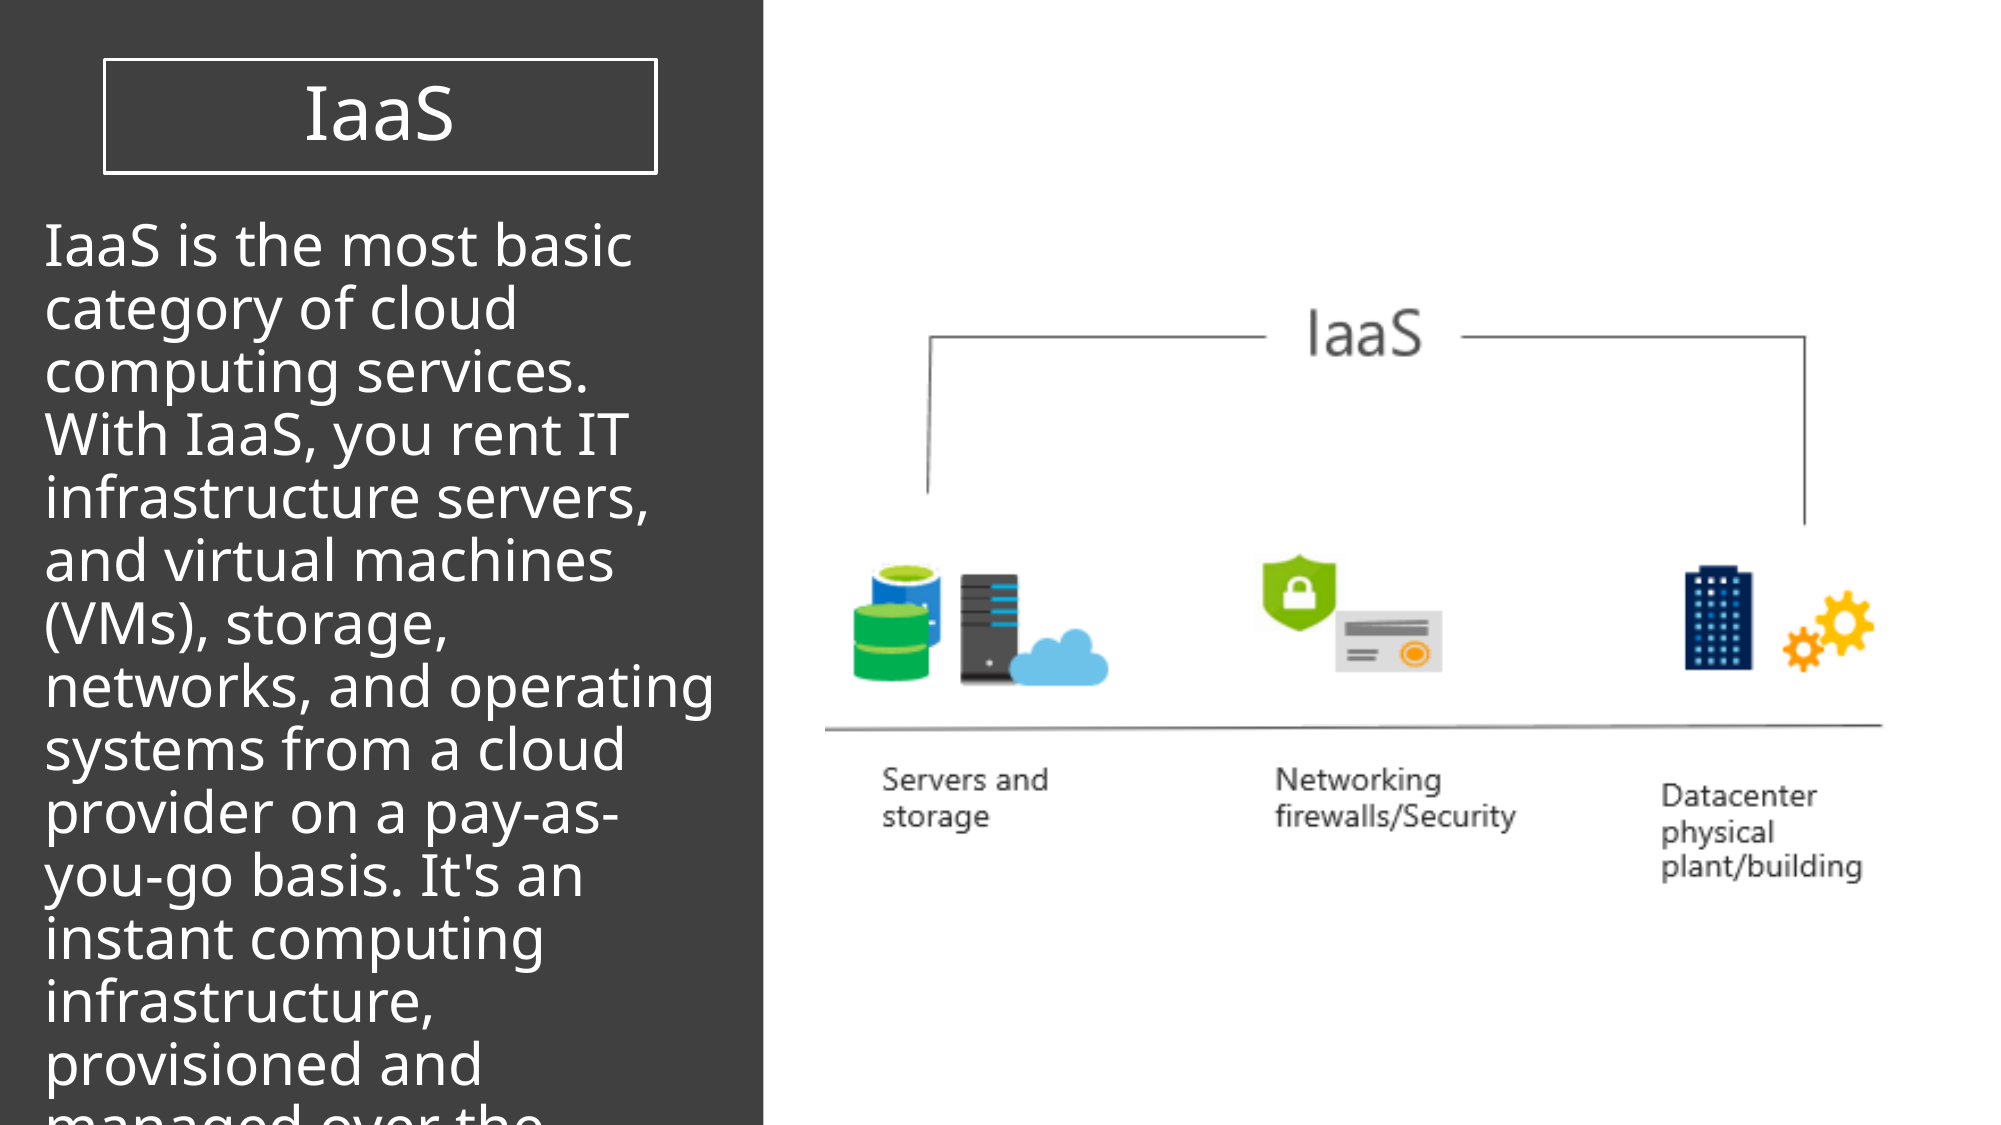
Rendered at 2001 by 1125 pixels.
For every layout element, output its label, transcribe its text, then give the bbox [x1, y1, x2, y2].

text_box [0, 0, 764, 1125]
list IaaS is the most basic category of cloud computing services. With IaaS, you rent IT infrastructure servers, and virtual machines (VMs), storage, networks, and operating systems from a cloud provider on a pay-as-you-go basis. It's an instant computing infrastructure, provisioned and managed over the internet. [29, 209, 734, 770]
picture [825, 291, 1895, 900]
title IaaS [104, 59, 657, 174]
